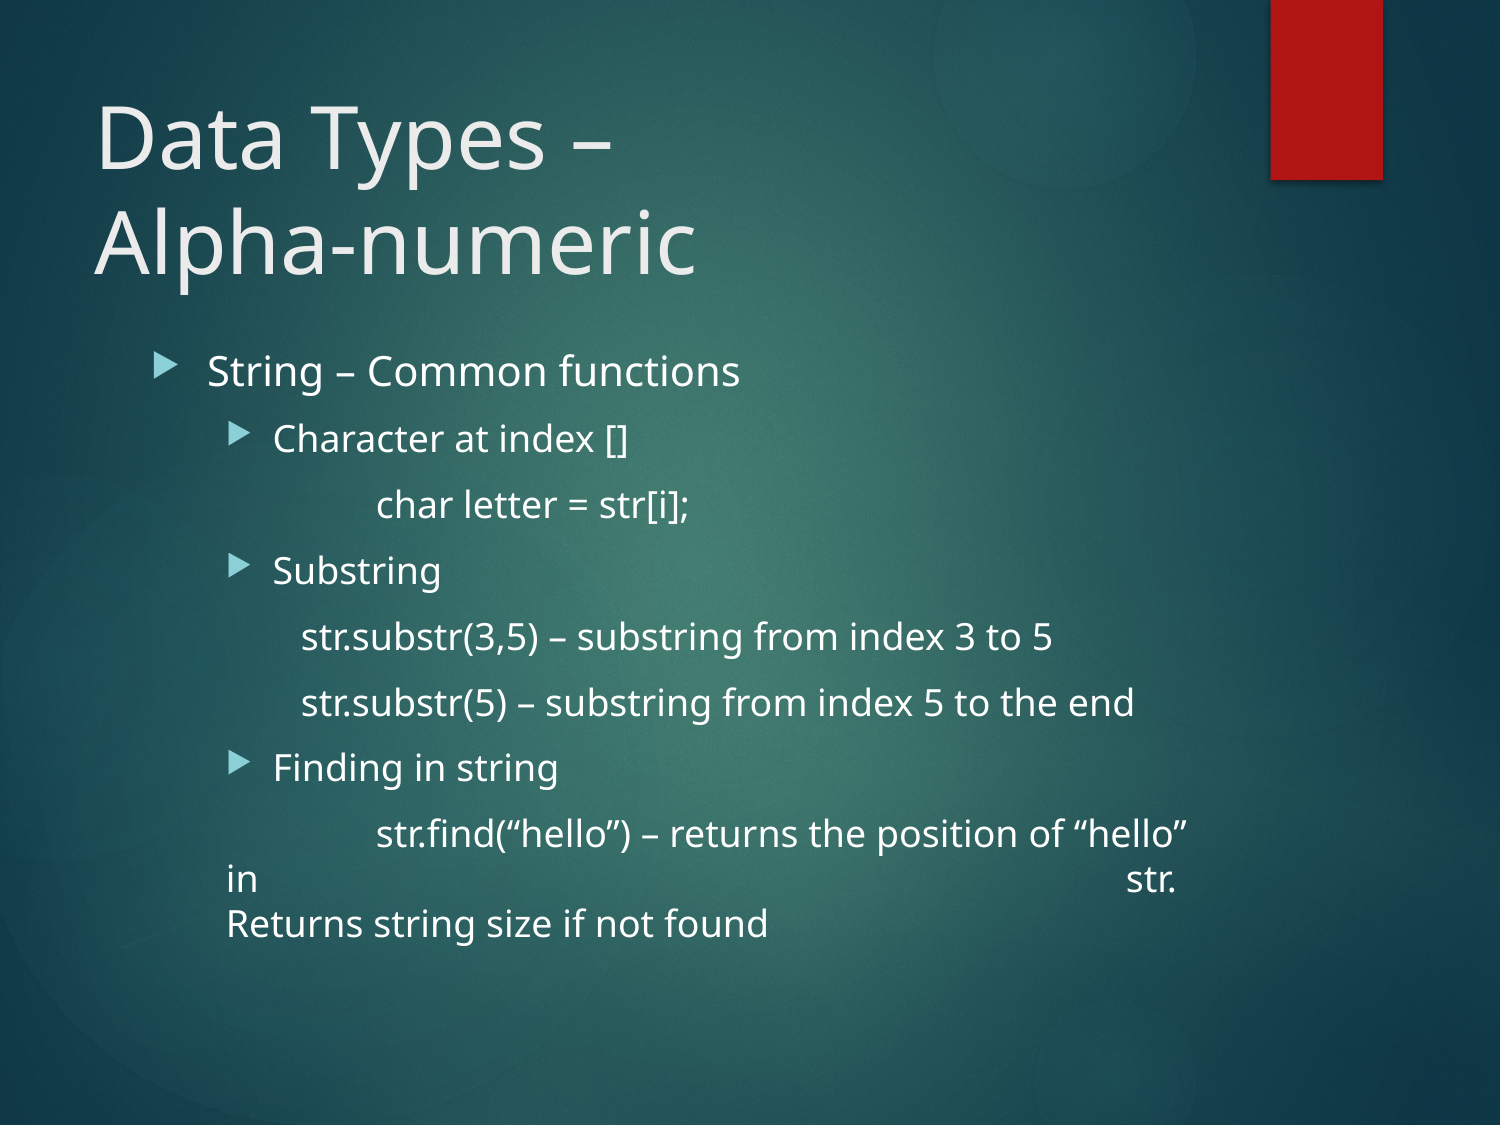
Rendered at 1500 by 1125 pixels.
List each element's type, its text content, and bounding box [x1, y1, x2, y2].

list String – Common functions Character at index [] char letter = str[i]; Substring str.substr(3,5) – substring from index 3 to 5 str.substr(5) – substring from index 5 to the end Finding in string str.find(“hello”) – returns the position of “hello” in str. Returns string size if not found [135, 336, 1237, 1025]
title Data Types – Alpha-numeric [79, 74, 1237, 304]
